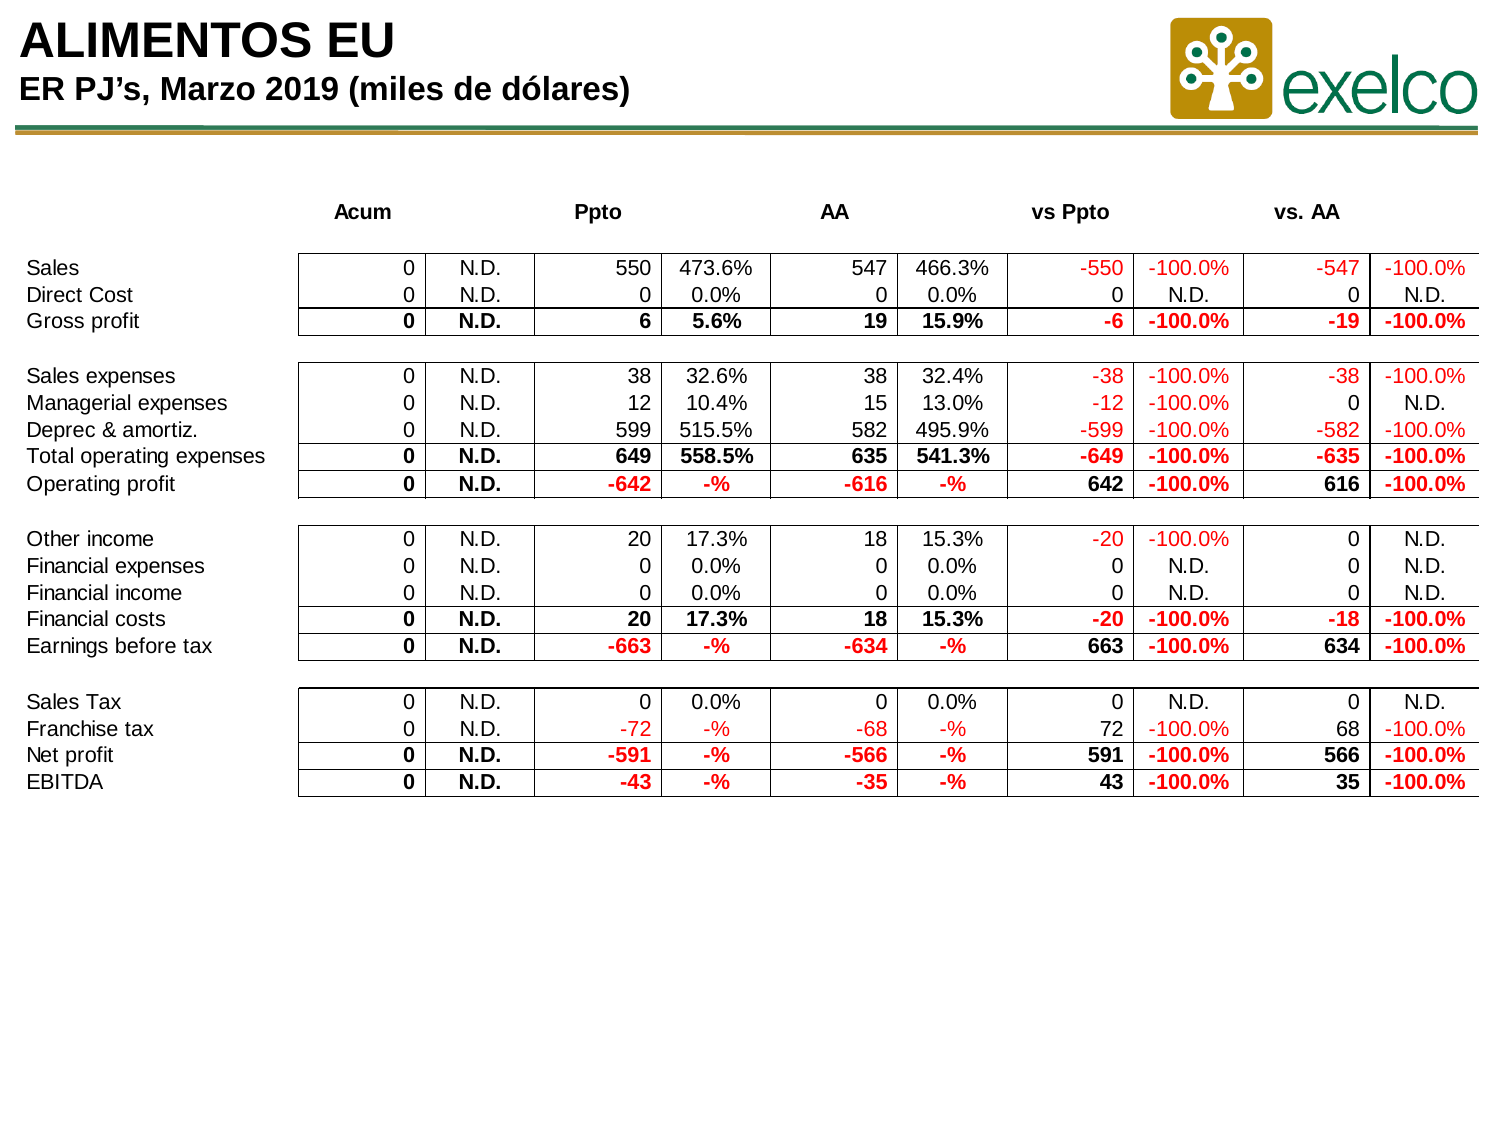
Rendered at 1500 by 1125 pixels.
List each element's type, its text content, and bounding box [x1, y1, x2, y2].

text_box ALIMENTOS EU ER PJ’s, Marzo 2019 (miles de dólares) [4, 0, 656, 115]
picture [21, 198, 1481, 798]
picture [1167, 15, 1276, 120]
picture [1279, 51, 1480, 120]
